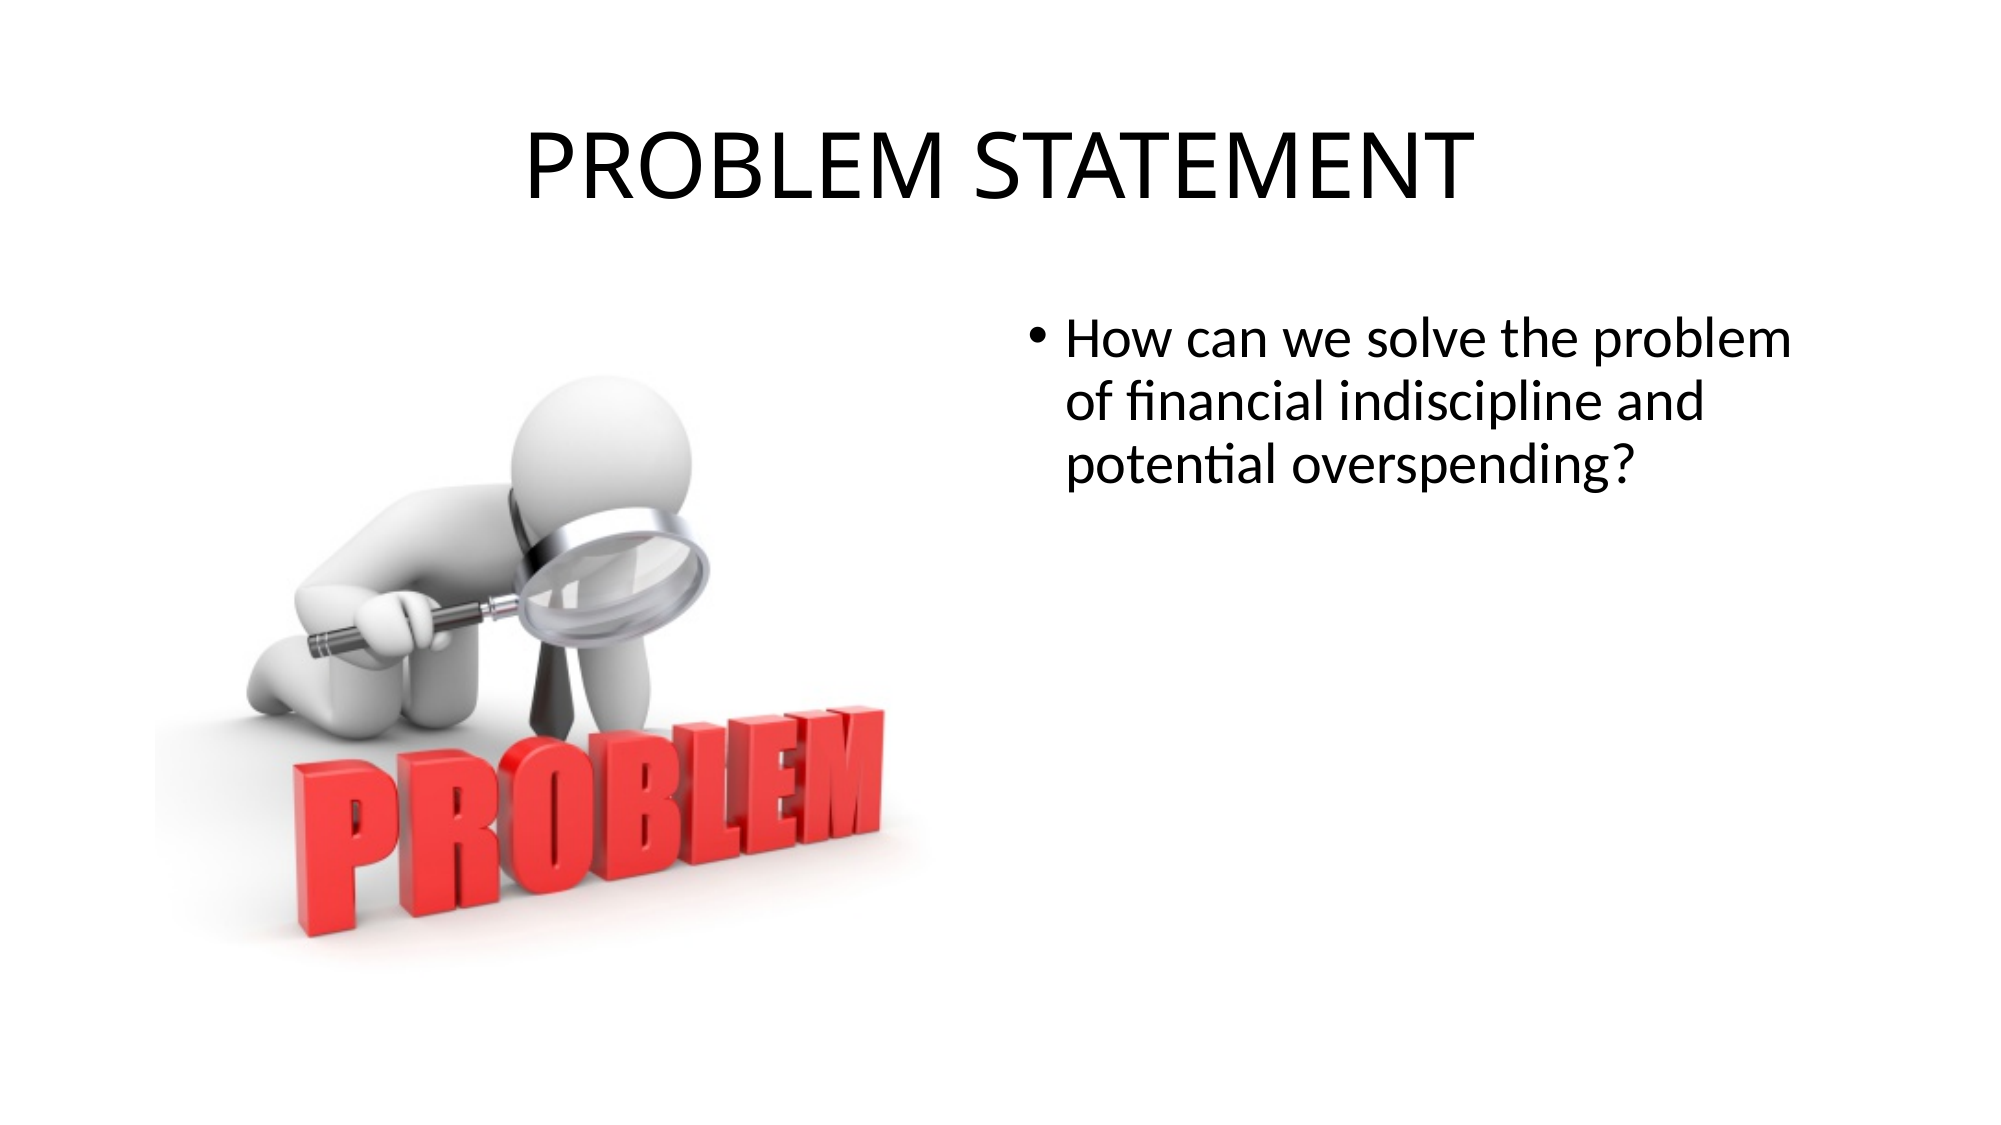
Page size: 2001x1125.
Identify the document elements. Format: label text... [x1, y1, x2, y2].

list How can we solve the problem of financial indiscipline and potential overspending? [1012, 299, 1863, 1014]
title PROBLEM STATEMENT [137, 59, 1863, 278]
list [154, 299, 970, 1014]
